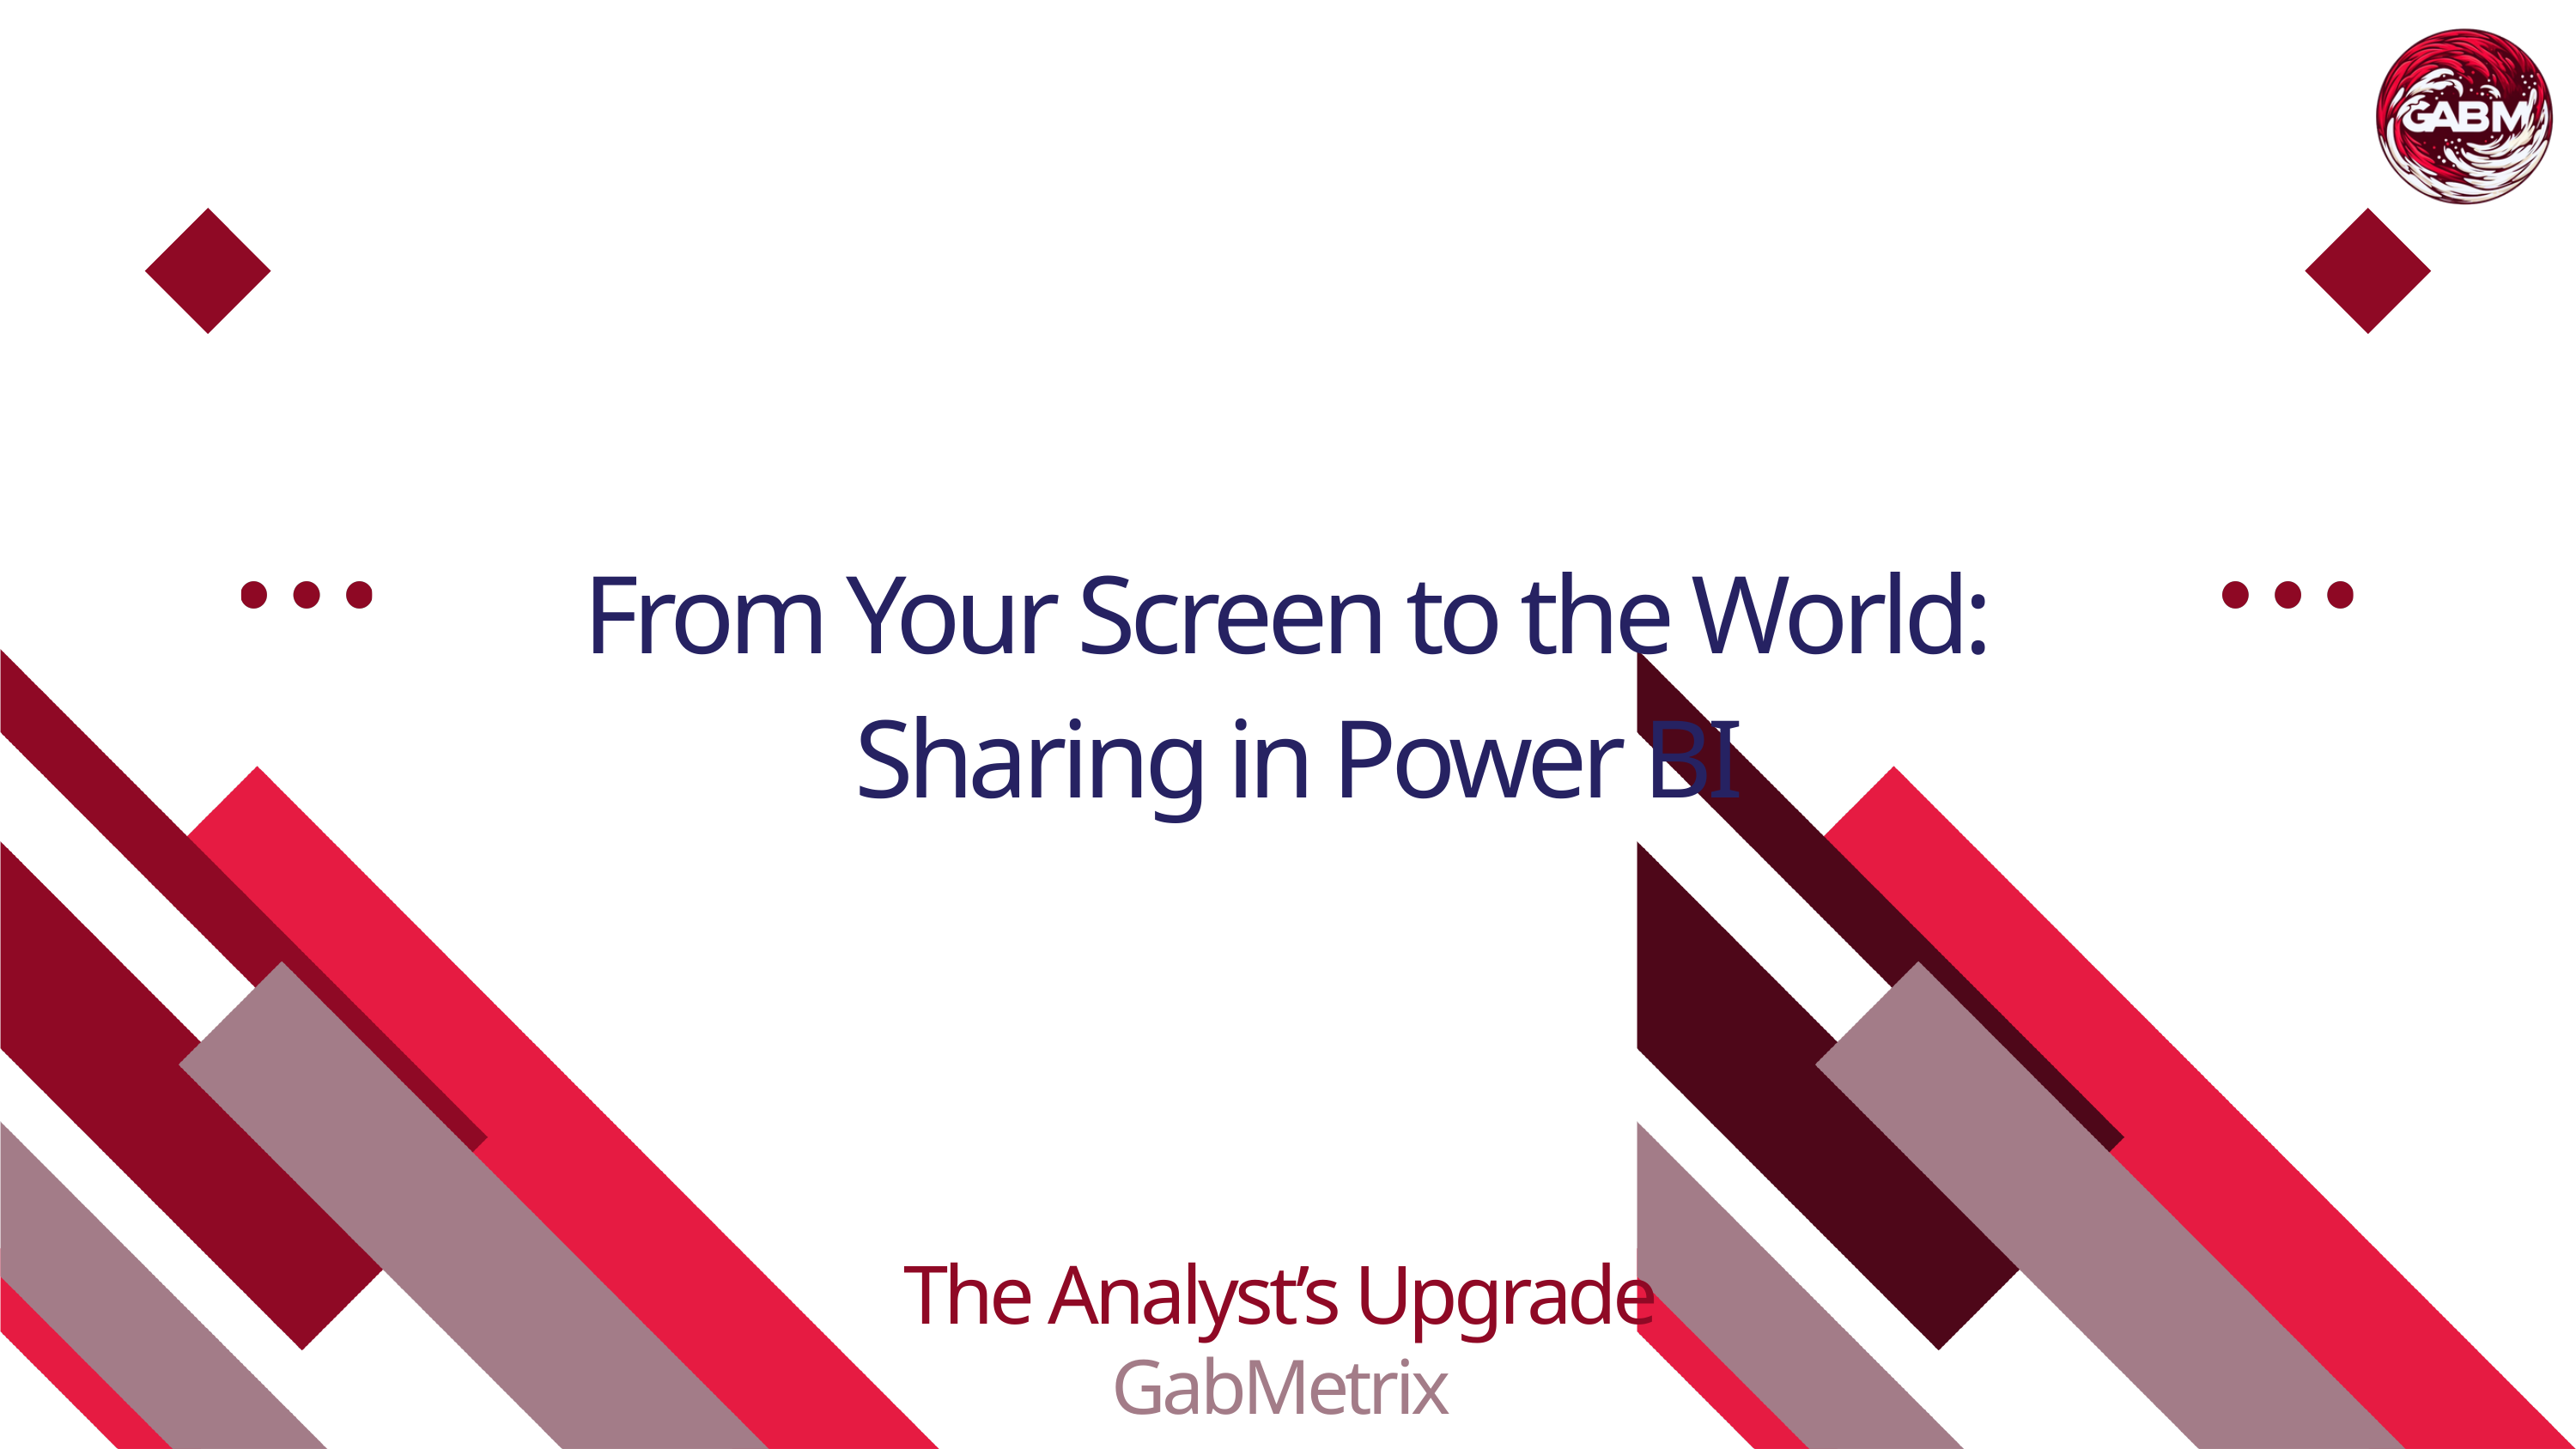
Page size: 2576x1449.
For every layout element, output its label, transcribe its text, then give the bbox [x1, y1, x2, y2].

text_box [240, 581, 373, 609]
text_box [2353, 4, 2576, 227]
text_box GabMetrix [91, 1362, 2471, 1430]
text_box [0, 649, 939, 1449]
text_box From Your Screen to the World: Sharing in Power BI [17, 531, 2559, 820]
text_box The Analyst’s Upgrade [91, 1269, 2471, 1340]
text_box [1636, 649, 2576, 1449]
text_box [2323, 226, 2413, 316]
text_box [2222, 581, 2354, 609]
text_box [162, 226, 253, 316]
